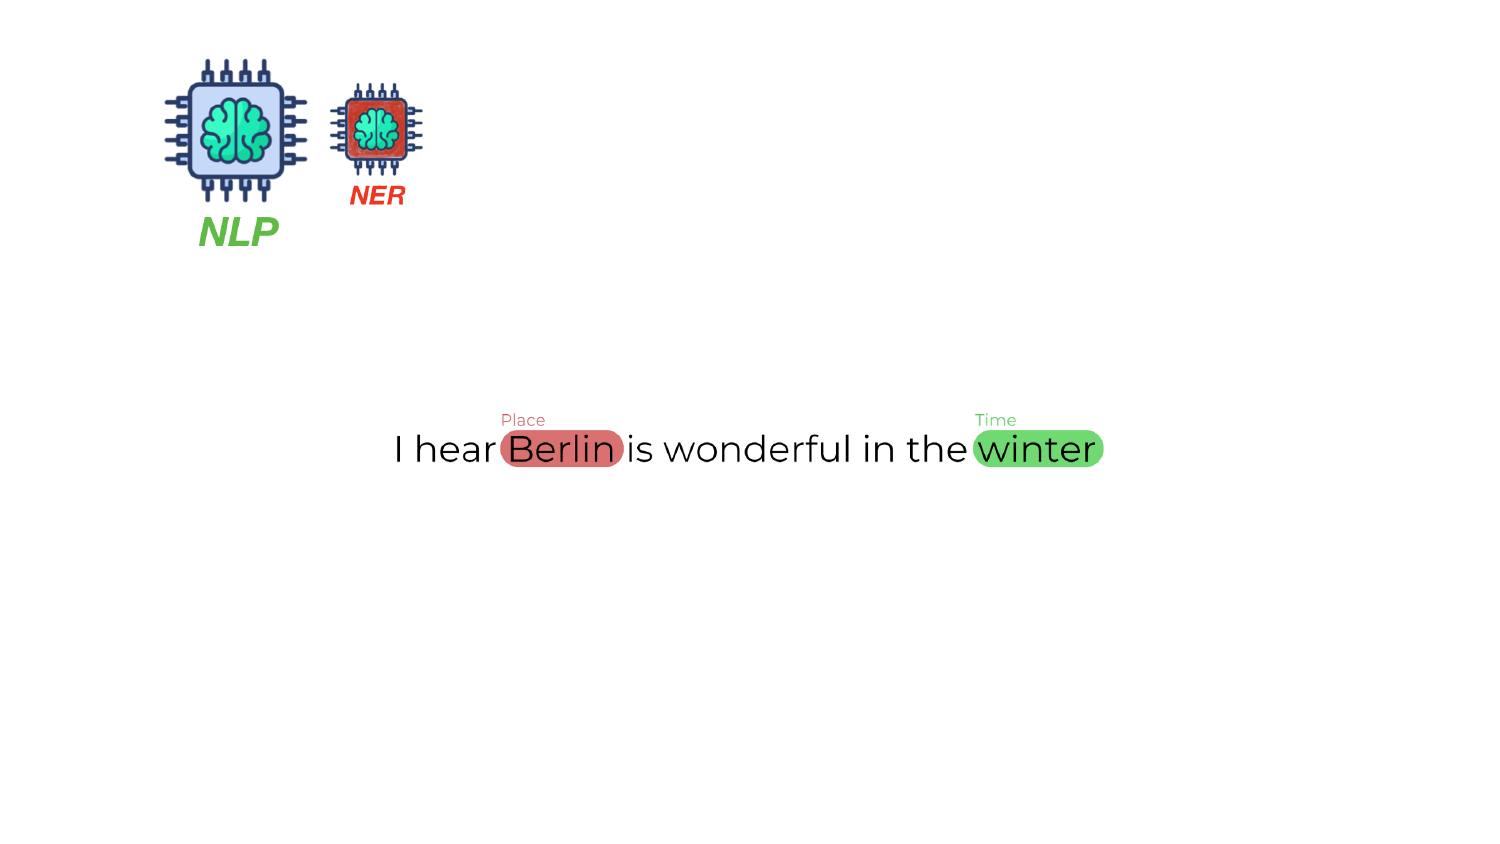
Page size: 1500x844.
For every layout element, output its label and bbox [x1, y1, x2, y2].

picture [359, 347, 1141, 532]
picture [85, 21, 449, 263]
